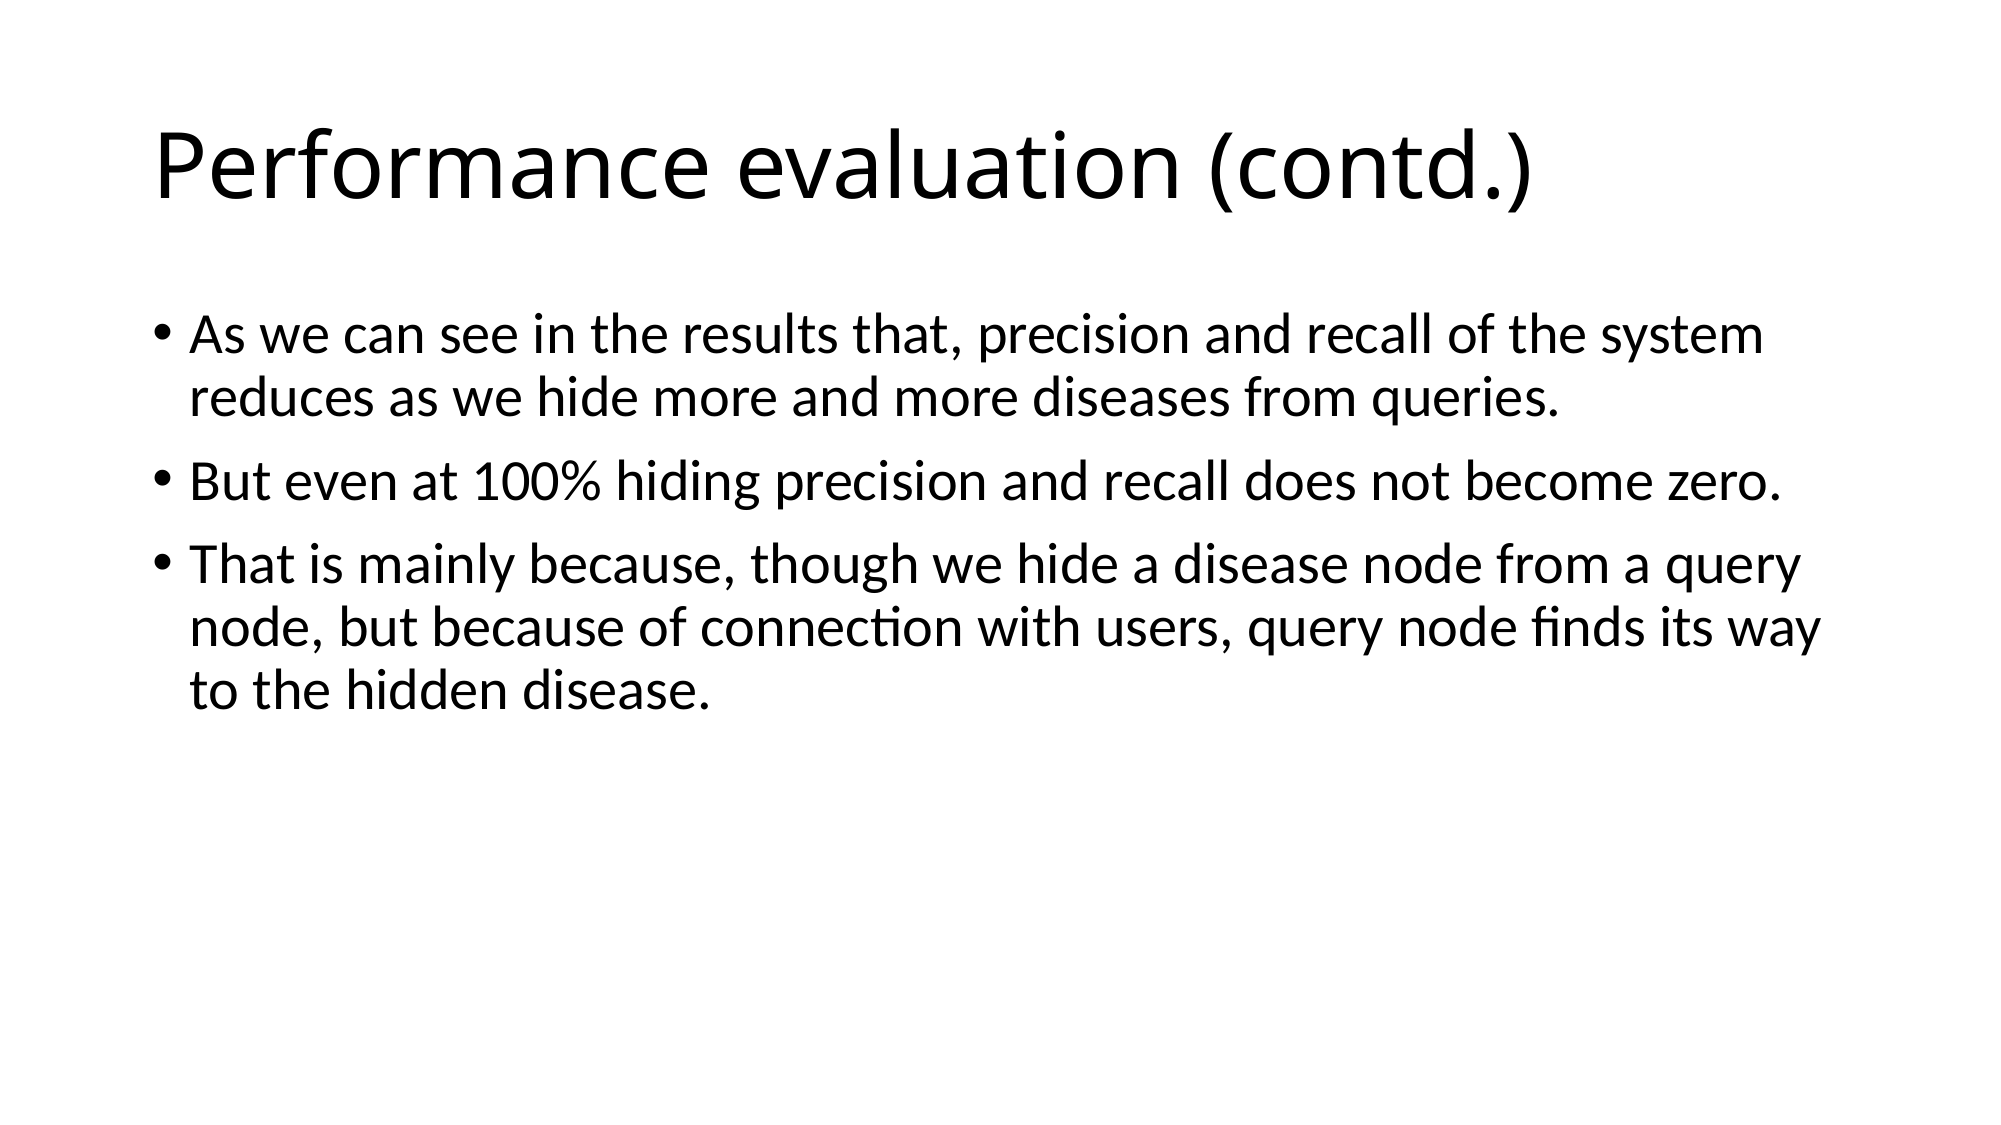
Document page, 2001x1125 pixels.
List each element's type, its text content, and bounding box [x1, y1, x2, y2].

title Performance evaluation (contd.) [137, 59, 1863, 278]
list As we can see in the results that, precision and recall of the system reduces as we hide more and more diseases from queries. But even at 100% hiding precision and recall does not become zero. That is mainly because, though we hide a disease node from a query node, but because of connection with users, query node finds its way to the hidden disease. [137, 295, 1863, 1003]
